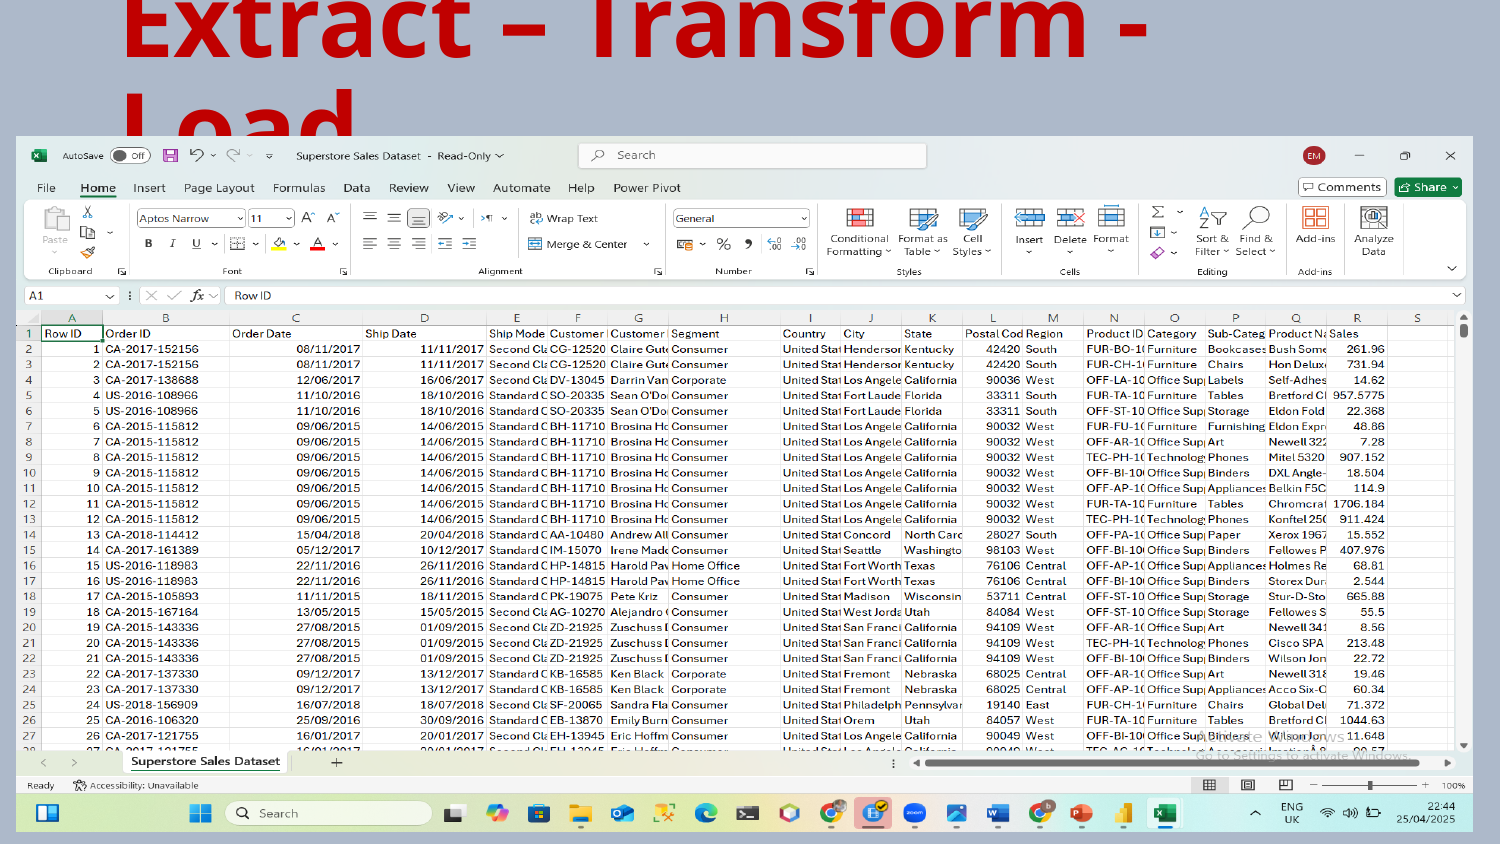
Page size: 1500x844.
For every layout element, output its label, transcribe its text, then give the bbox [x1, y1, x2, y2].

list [16, 136, 1473, 832]
title Extract – Transform - Load [103, 23, 1397, 136]
